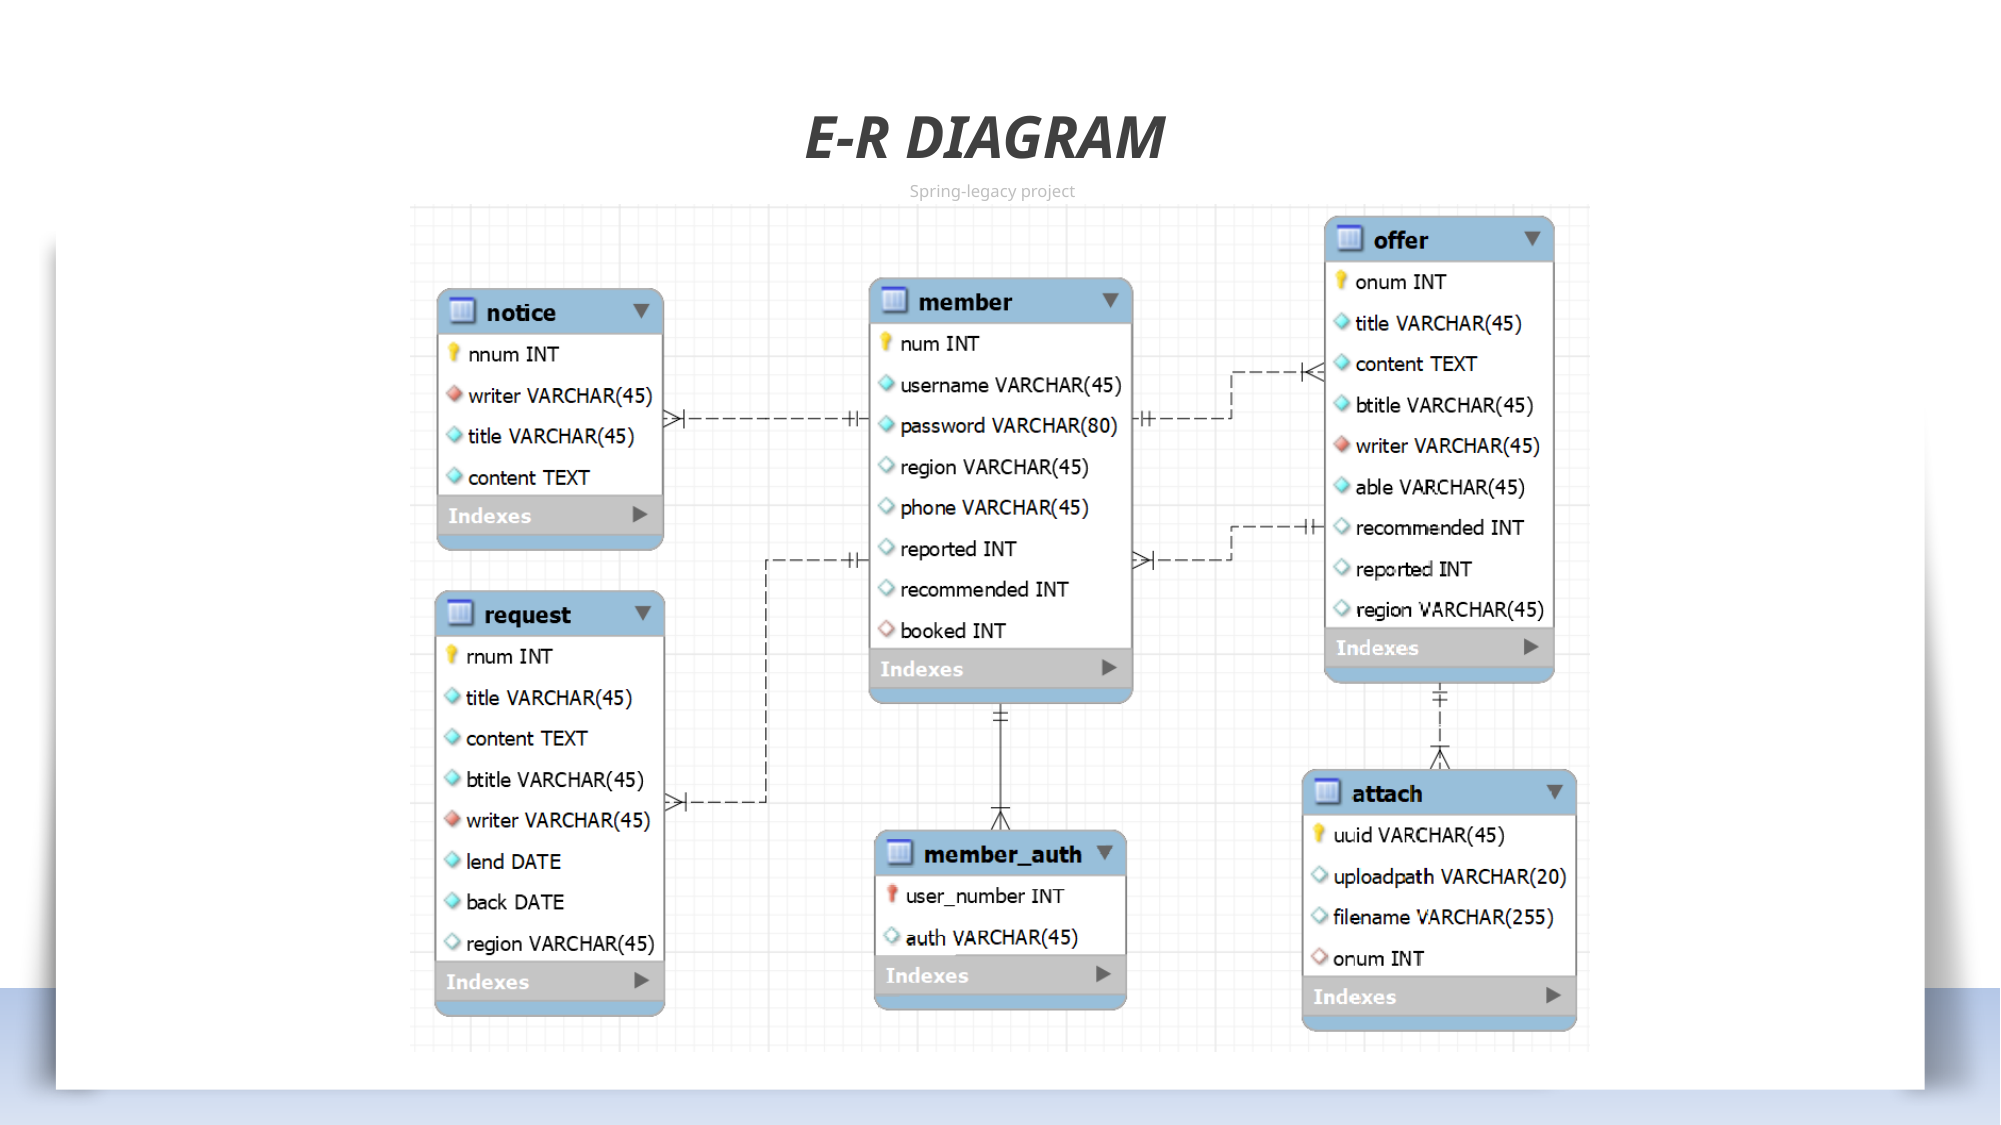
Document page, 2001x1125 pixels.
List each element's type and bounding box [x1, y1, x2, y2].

picture [410, 204, 1590, 1052]
text_box [0, 0, 2000, 1125]
